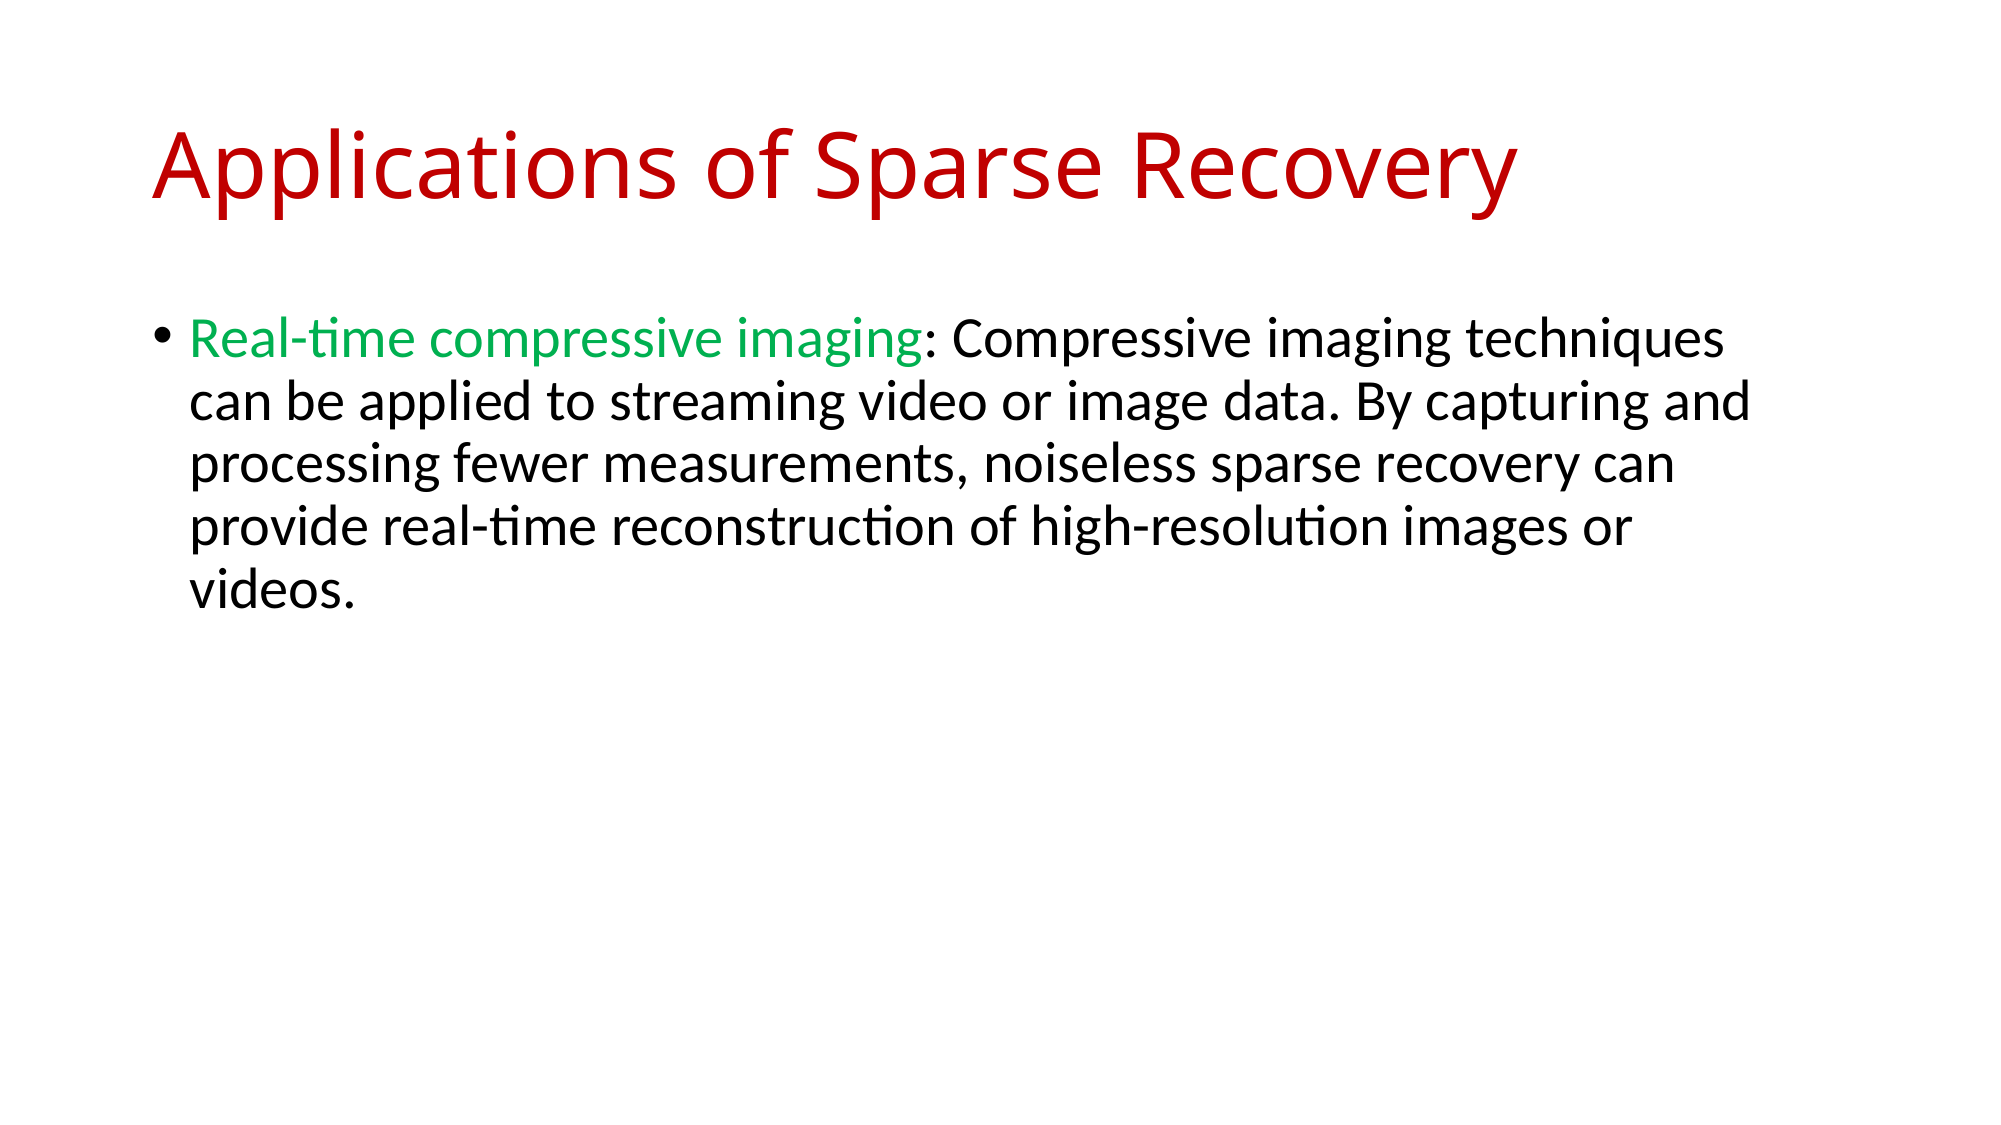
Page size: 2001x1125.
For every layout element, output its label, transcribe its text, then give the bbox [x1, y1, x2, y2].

list Real-time compressive imaging: Compressive imaging techniques can be applied to streaming video or image data. By capturing and processing fewer measurements, noiseless sparse recovery can provide real-time reconstruction of high-resolution images or videos. [137, 299, 1818, 1097]
title Applications of Sparse Recovery [137, 59, 1863, 278]
